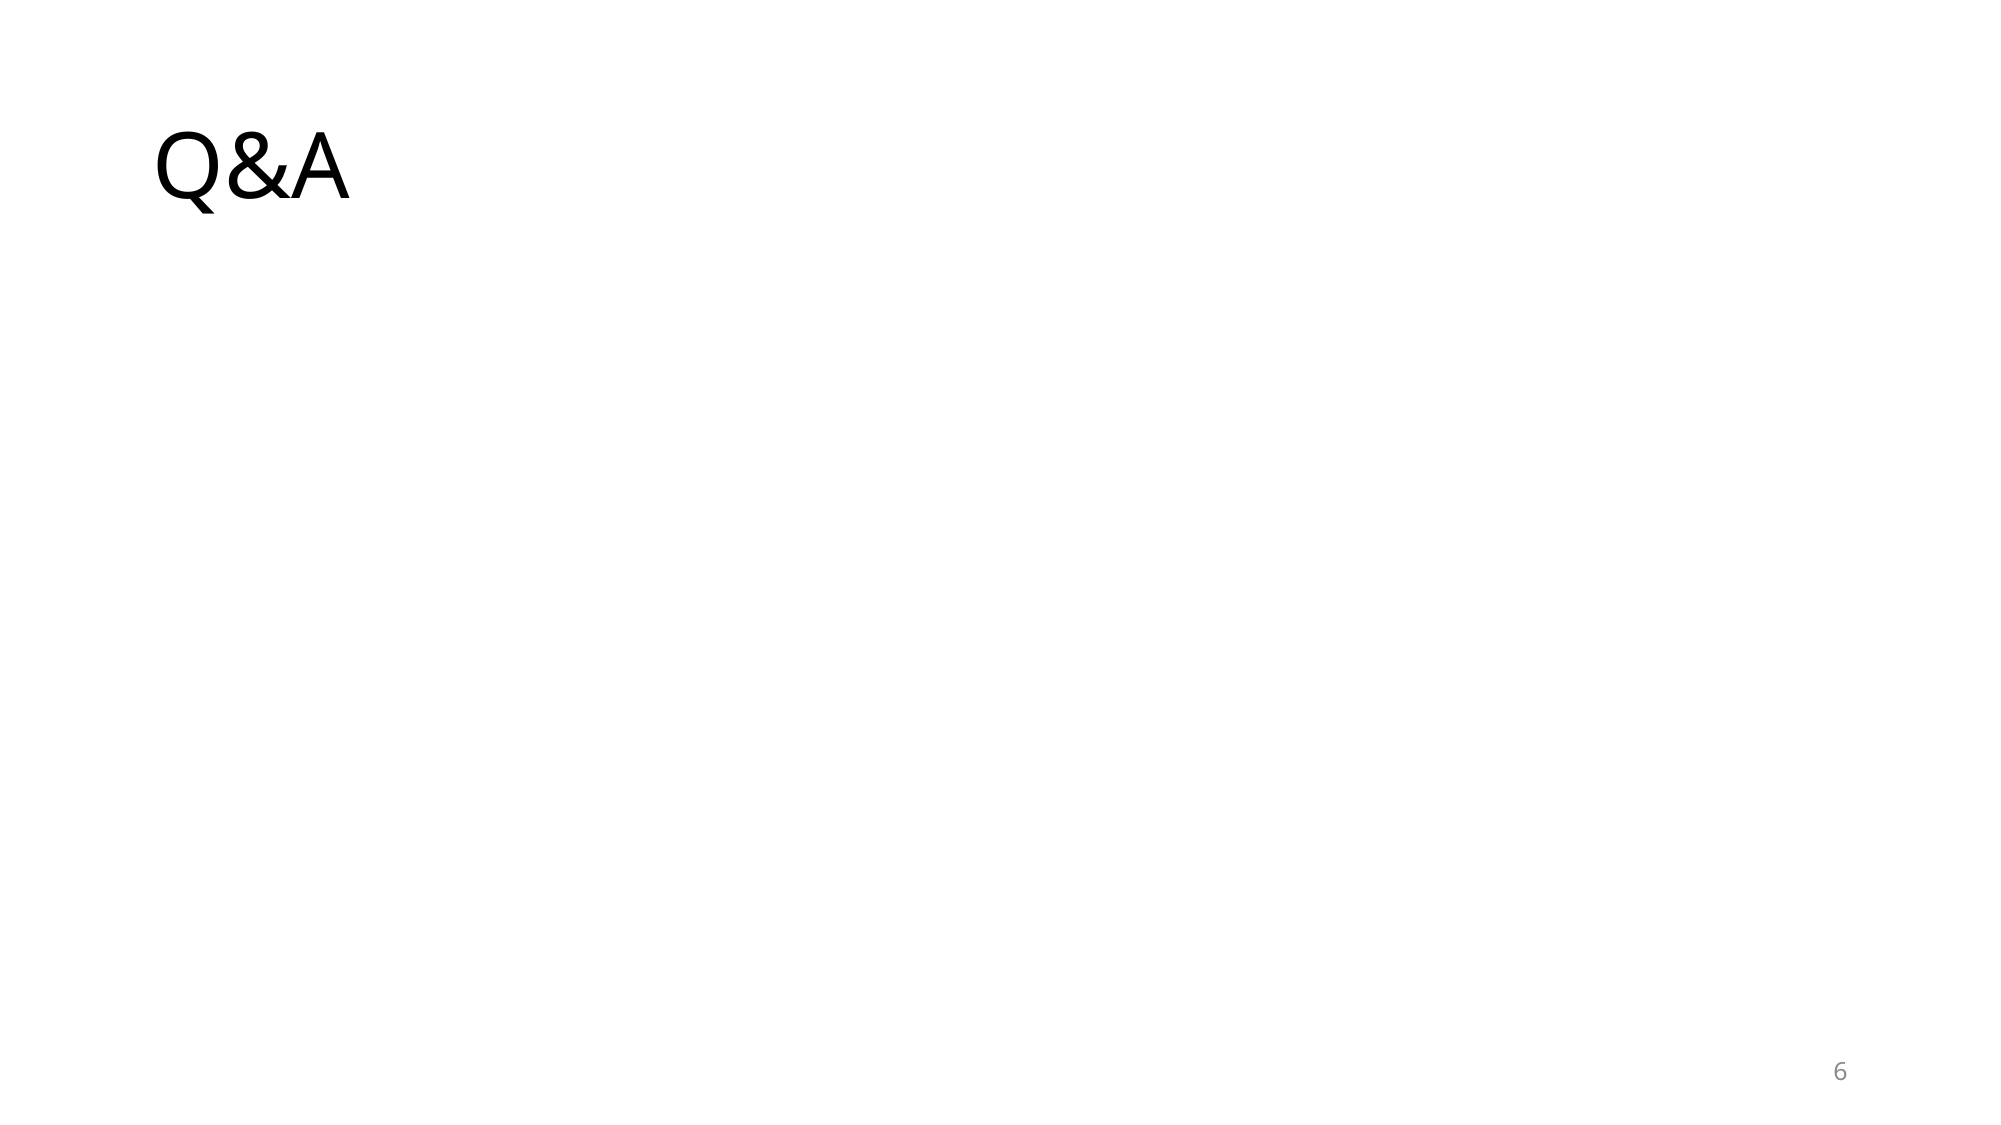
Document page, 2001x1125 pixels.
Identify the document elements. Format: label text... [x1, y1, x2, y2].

title Q&A [137, 59, 1863, 278]
slide_number 6 [1412, 1042, 1863, 1103]
